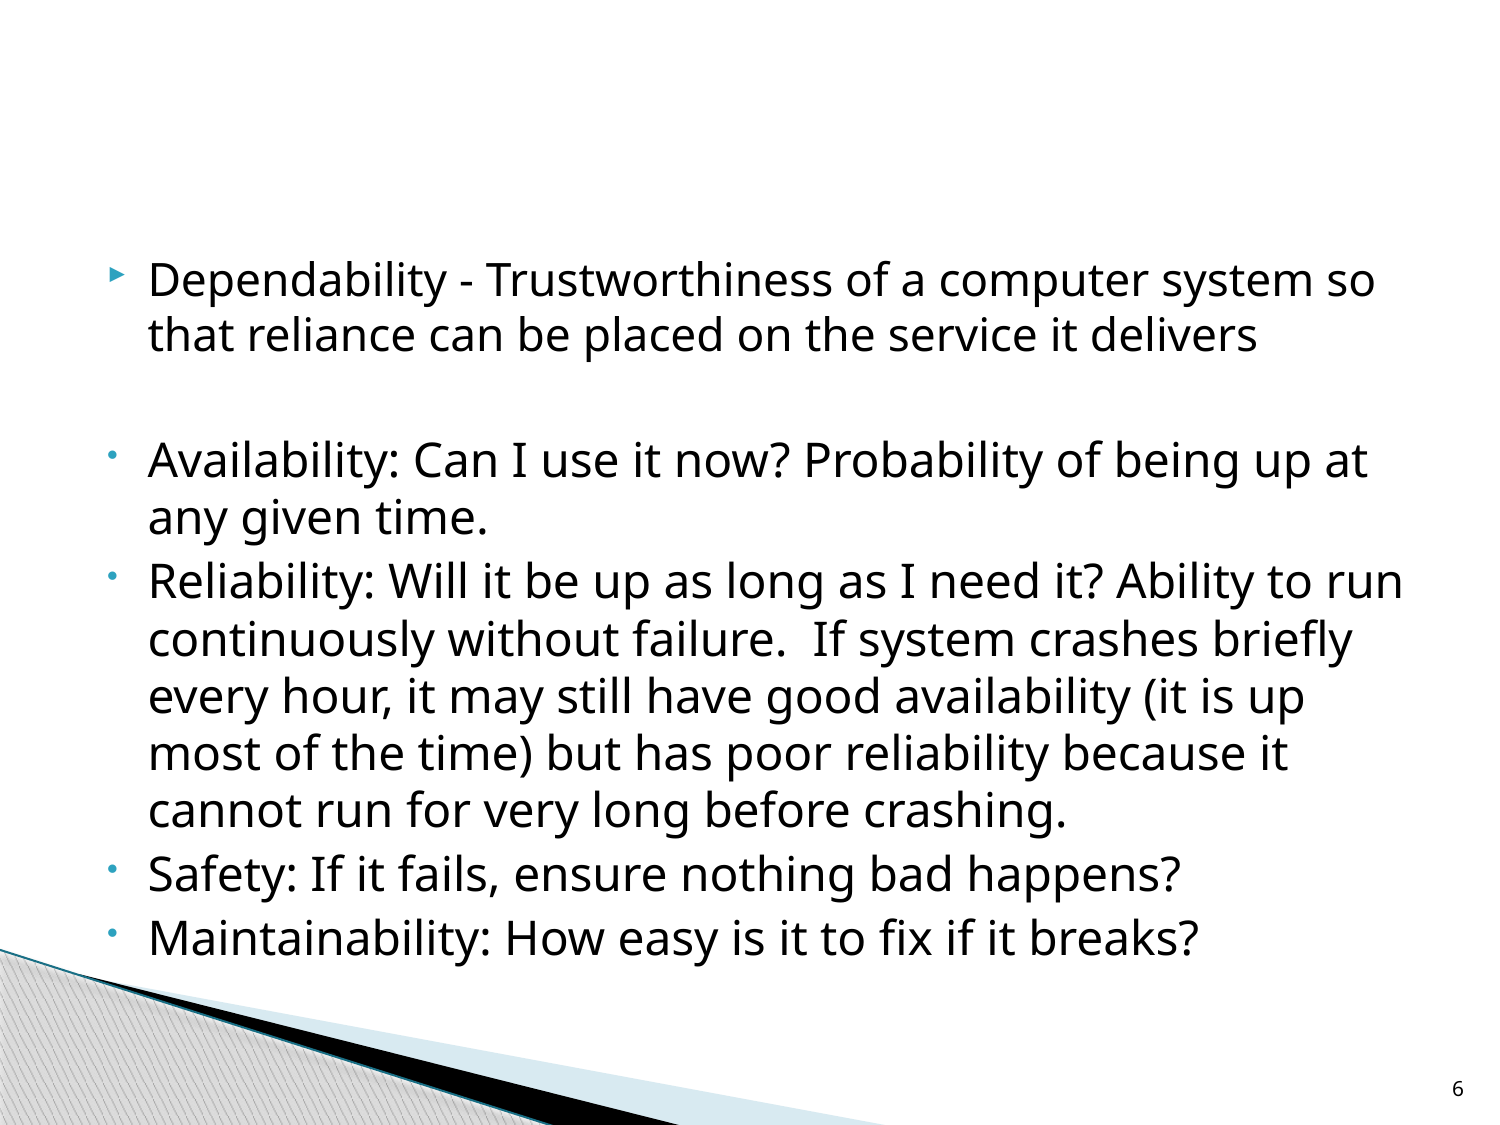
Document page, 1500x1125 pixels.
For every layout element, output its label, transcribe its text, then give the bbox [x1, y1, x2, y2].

slide_number 6 [1418, 1051, 1479, 1112]
list Dependability - Trustworthiness of a computer system so that reliance can be placed on the service it delivers Availability: Can I use it now? Probability of being up at any given time. Reliability: Will it be up as long as I need it? Ability to run continuously without failure. If system crashes briefly every hour, it may still have good availability (it is up most of the time) but has poor reliability because it cannot run for very long before crashing. Safety: If it fails, ensure nothing bad happens? Maintainability: How easy is it to fix if it breaks? [75, 243, 1425, 986]
